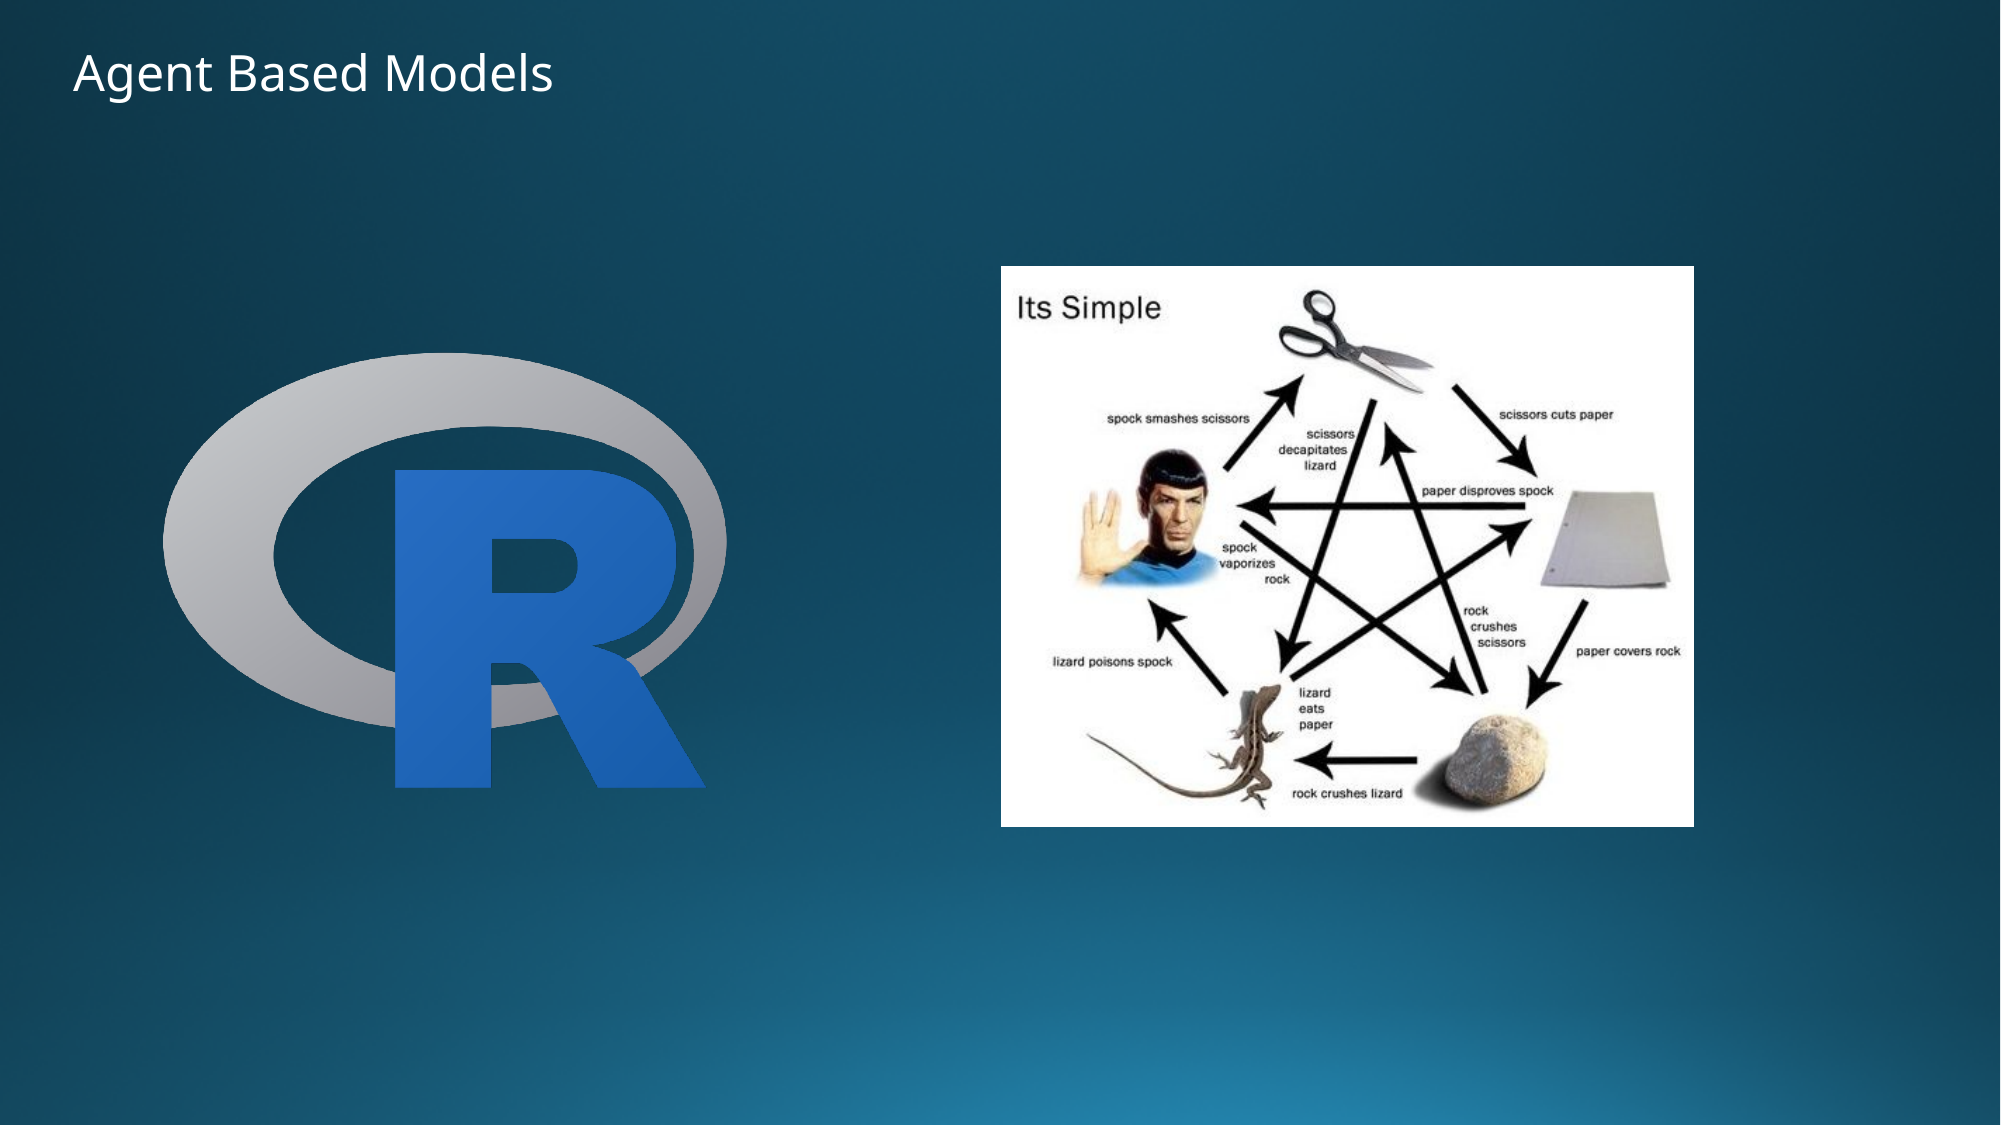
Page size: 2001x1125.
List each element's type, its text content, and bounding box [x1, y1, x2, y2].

text_box Agent Based Models [58, 34, 1739, 170]
picture [0, 0, 2001, 1125]
